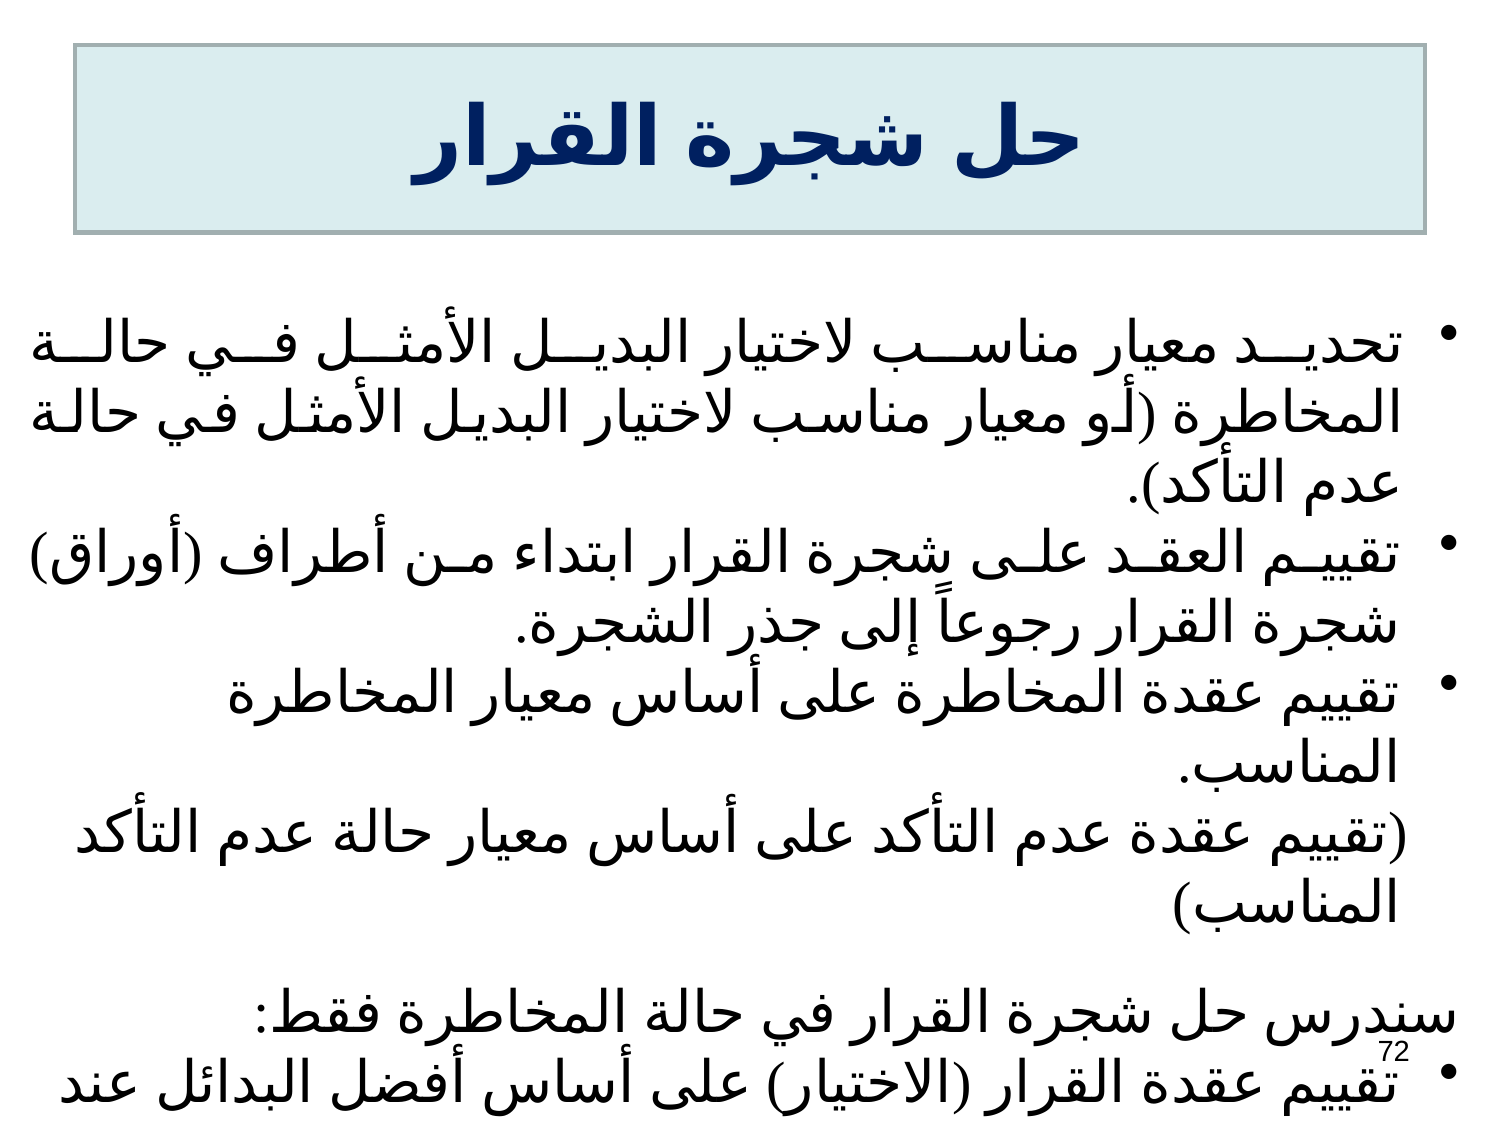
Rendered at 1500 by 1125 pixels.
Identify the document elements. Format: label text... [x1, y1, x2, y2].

list تحديد معيار مناسب لاختيار البديل الأمثل في حالة المخاطرة (أو معيار مناسب لاختيار البديل الأمثل في حالة عدم التأكد). تقييم العقد على شجرة القرار ابتداء من أطراف (أوراق) شجرة القرار رجوعاً إلى جذر الشجرة. تقييم عقدة المخاطرة على أساس معيار المخاطرة المناسب. (تقييم عقدة عدم التأكد على أساس معيار حالة عدم التأكد المناسب) سندرس حل شجرة القرار في حالة المخاطرة فقط: تقييم عقدة القرار (الاختيار) على أساس أفضل البدائل عند هذه العقدة: الأكبر في حالة الأرباح الأقل في حالة التكاليف [14, 296, 1476, 1070]
slide_number 72 [1074, 1070, 1426, 1103]
title حل شجرة القرار [73, 43, 1427, 235]
